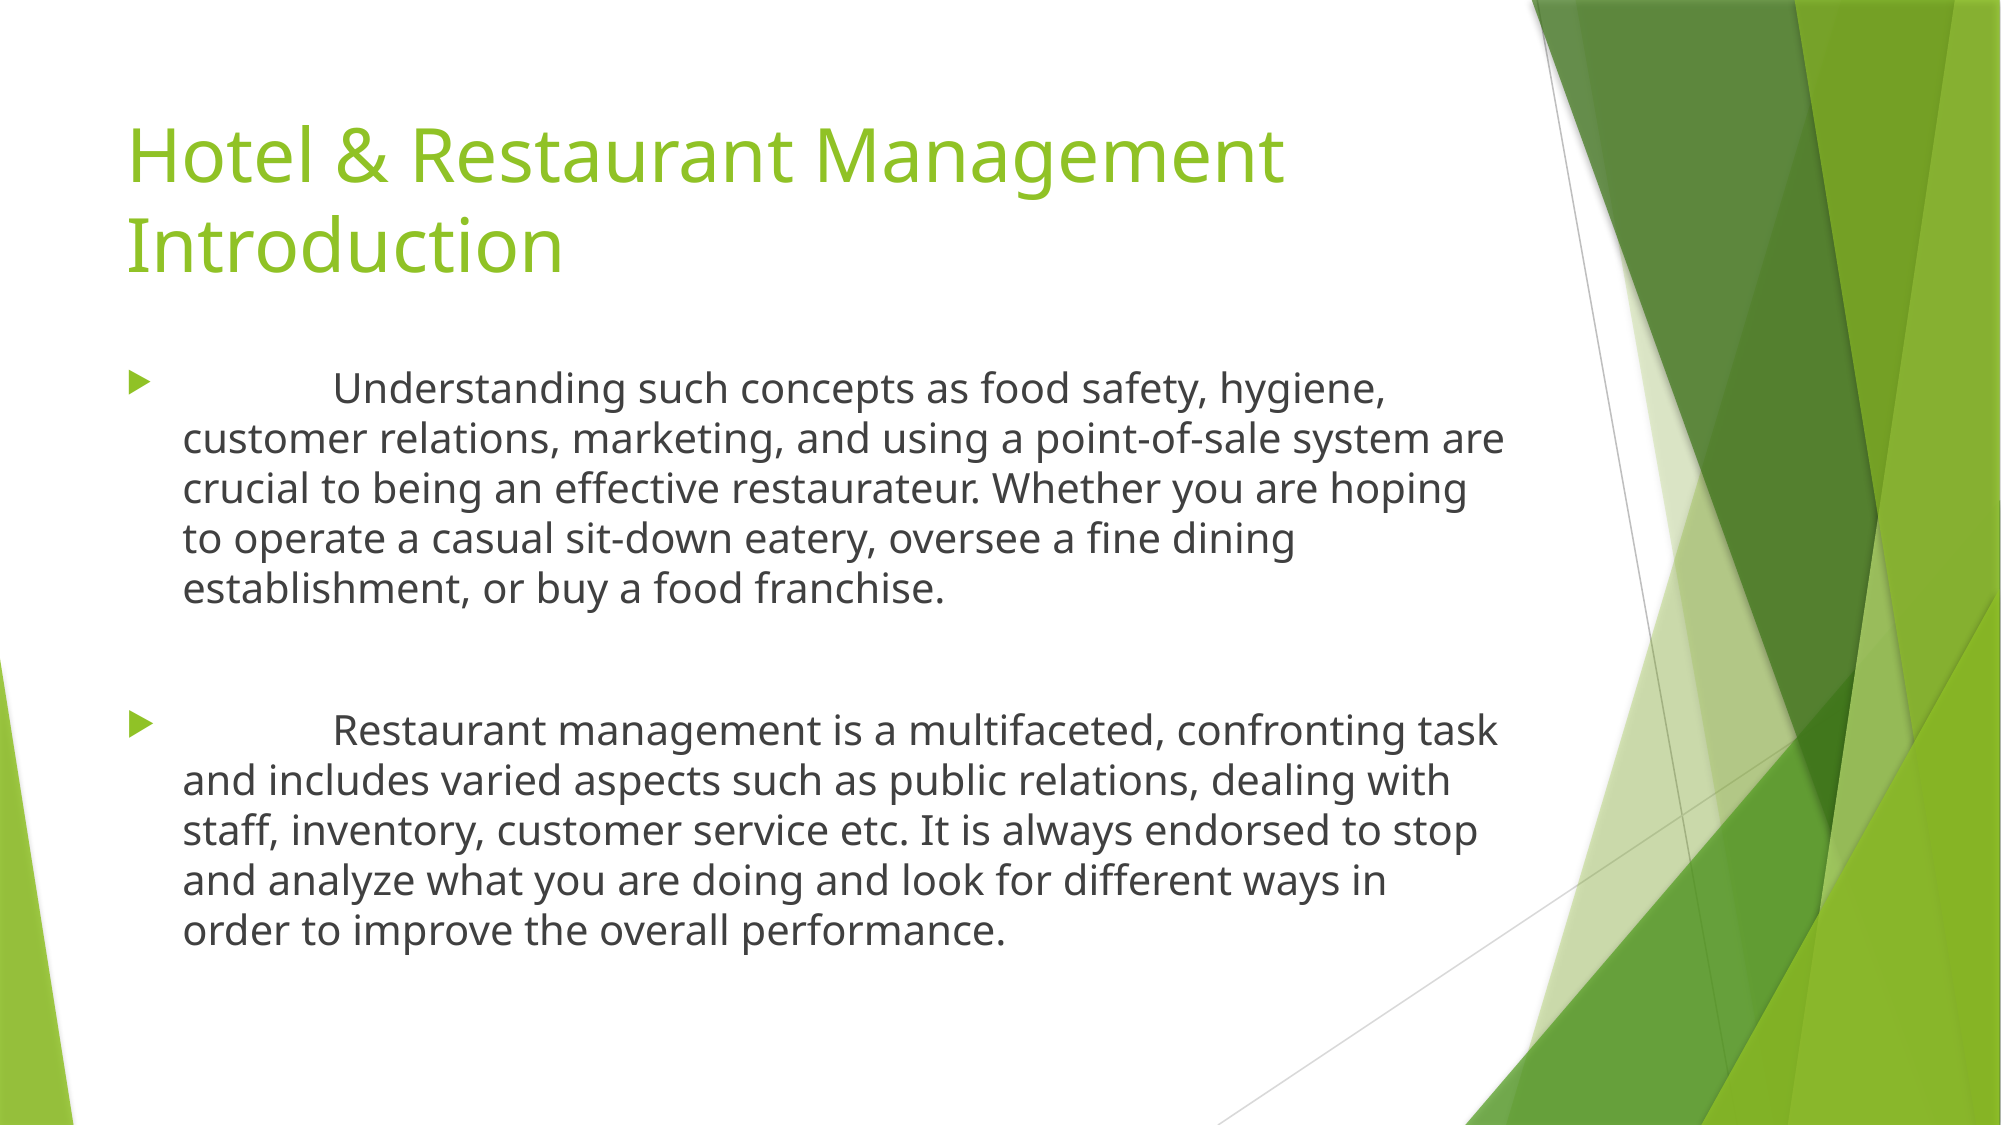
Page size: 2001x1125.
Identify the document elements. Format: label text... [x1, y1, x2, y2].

list Understanding such concepts as food safety, hygiene, customer relations, marketing, and using a point-of-sale system are crucial to being an effective restaurateur. Whether you are hoping to operate a casual sit-down eatery, oversee a fine dining establishment, or buy a food franchise. Restaurant management is a multifaceted, confronting task and includes varied aspects such as public relations, dealing with staff, inventory, customer service etc. It is always endorsed to stop and analyze what you are doing and look for different ways in order to improve the overall performance. [111, 354, 1522, 992]
title Hotel & Restaurant Management Introduction [111, 99, 1522, 317]
